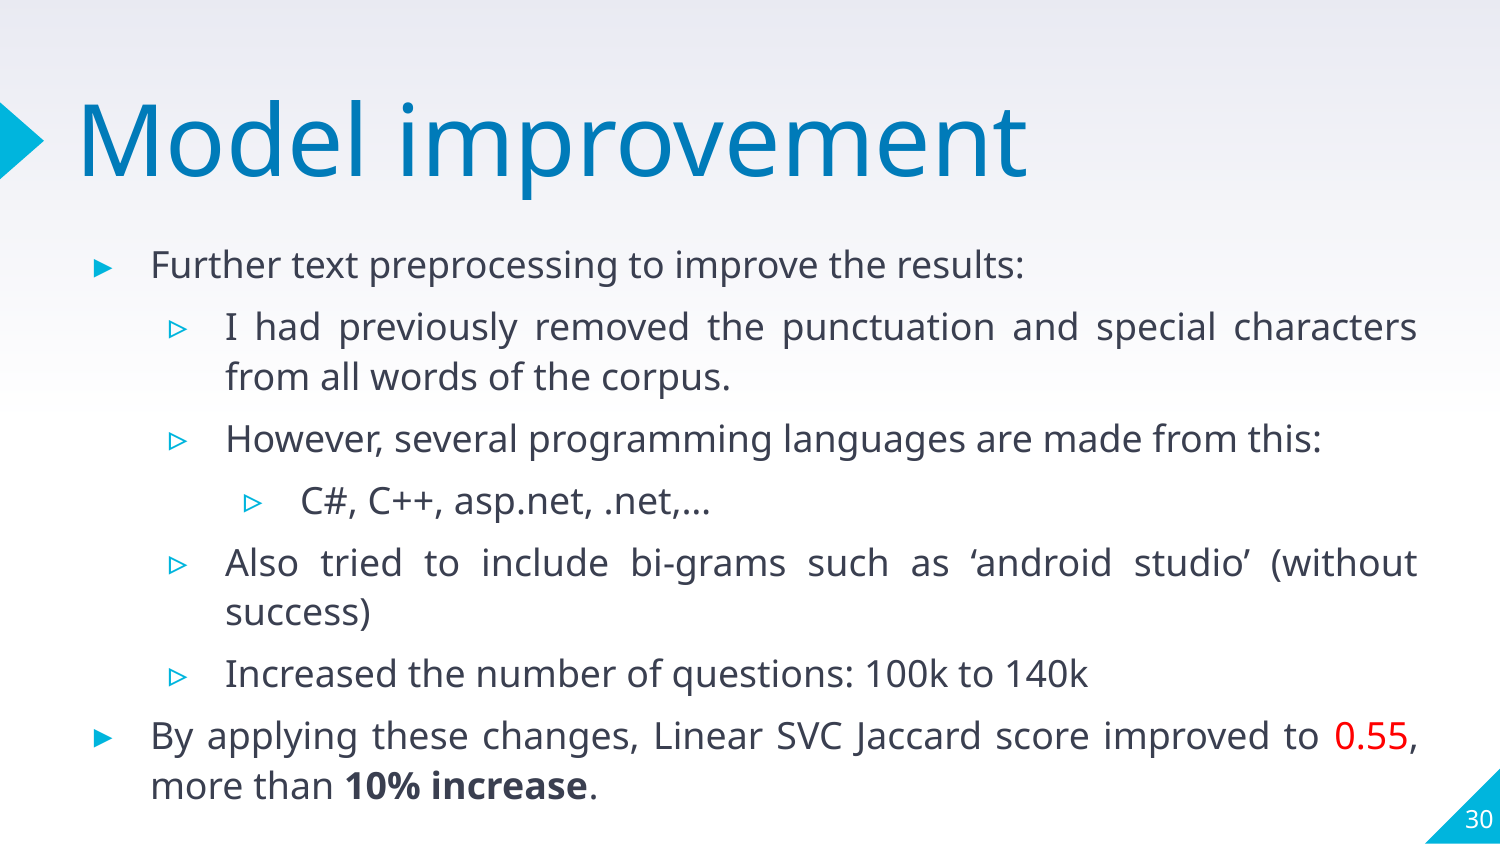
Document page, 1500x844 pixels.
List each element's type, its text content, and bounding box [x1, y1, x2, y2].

title Model improvement [75, 99, 1500, 196]
list Further text preprocessing to improve the results: I had previously removed the punctuation and special characters from all words of the corpus. However, several programming languages are made from this: C#, C++, asp.net, .net,… Also tried to include bi-grams such as ‘android studio’ (without success) Increased the number of questions: 100k to 140k By applying these changes, Linear SVC Jaccard score improved to 0.55, more than 10% increase. [75, 236, 1419, 828]
slide_number 30 [1418, 760, 1494, 838]
